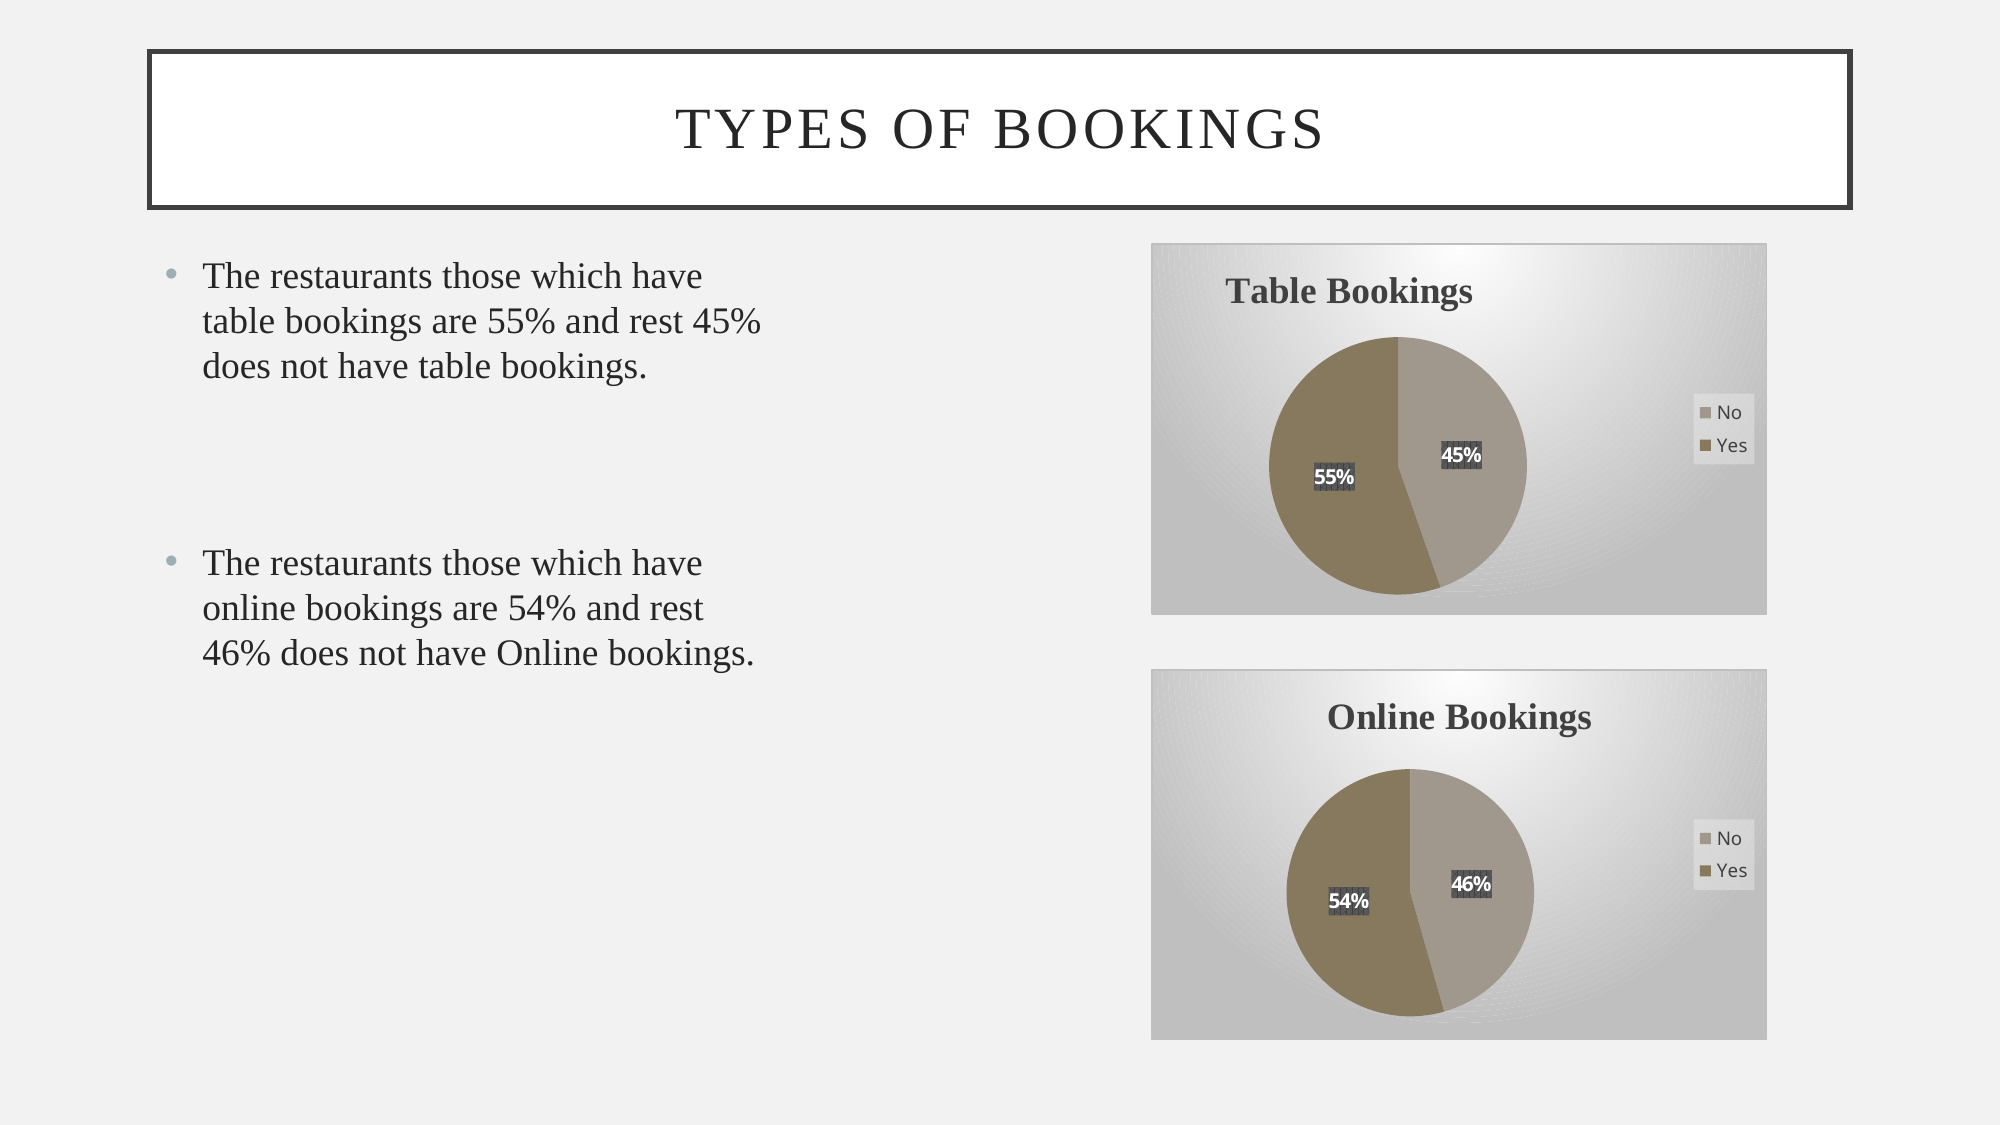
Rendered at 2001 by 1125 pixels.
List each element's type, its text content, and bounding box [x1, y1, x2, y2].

list The restaurants those which have table bookings are 55% and rest 45% does not have table bookings. The restaurants those which have online bookings are 54% and rest 46% does not have Online bookings. [149, 243, 795, 797]
chart [1151, 243, 1768, 615]
chart [1151, 669, 1768, 1041]
title Types of Bookings [147, 49, 1853, 210]
